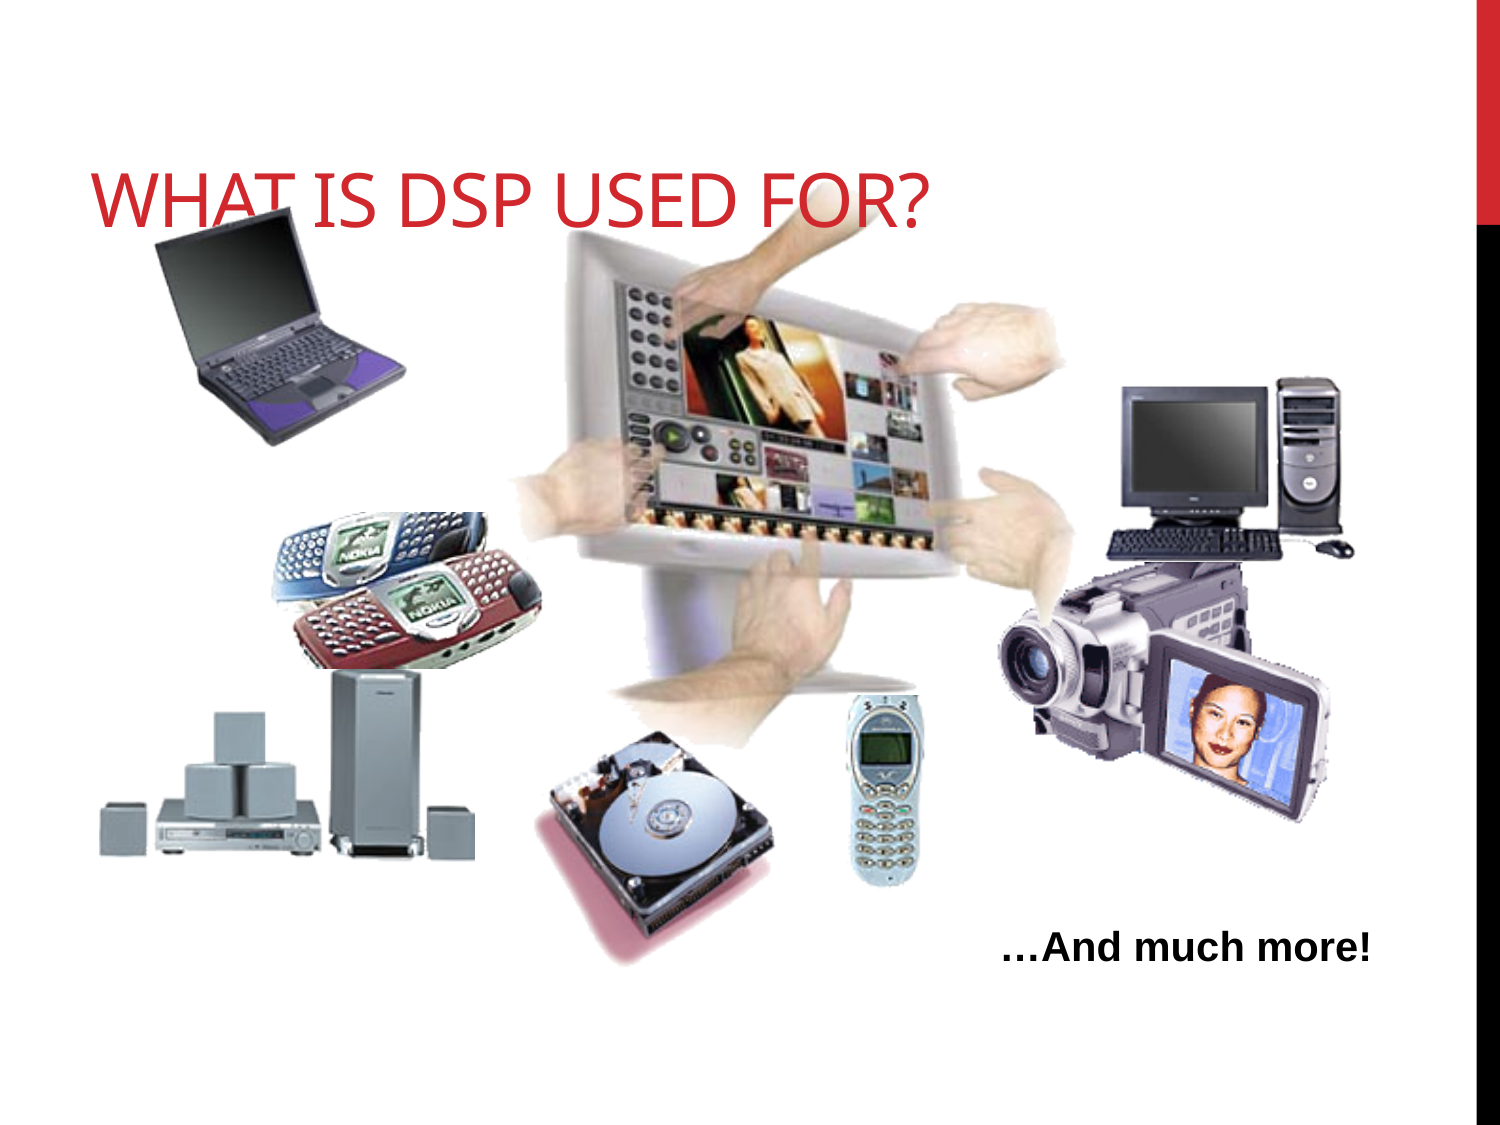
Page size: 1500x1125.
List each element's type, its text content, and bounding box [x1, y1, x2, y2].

title What is DSP Used For? [75, 24, 1025, 250]
picture [149, 199, 413, 456]
list …And much more! [112, 912, 1388, 1025]
picture [99, 149, 1363, 976]
